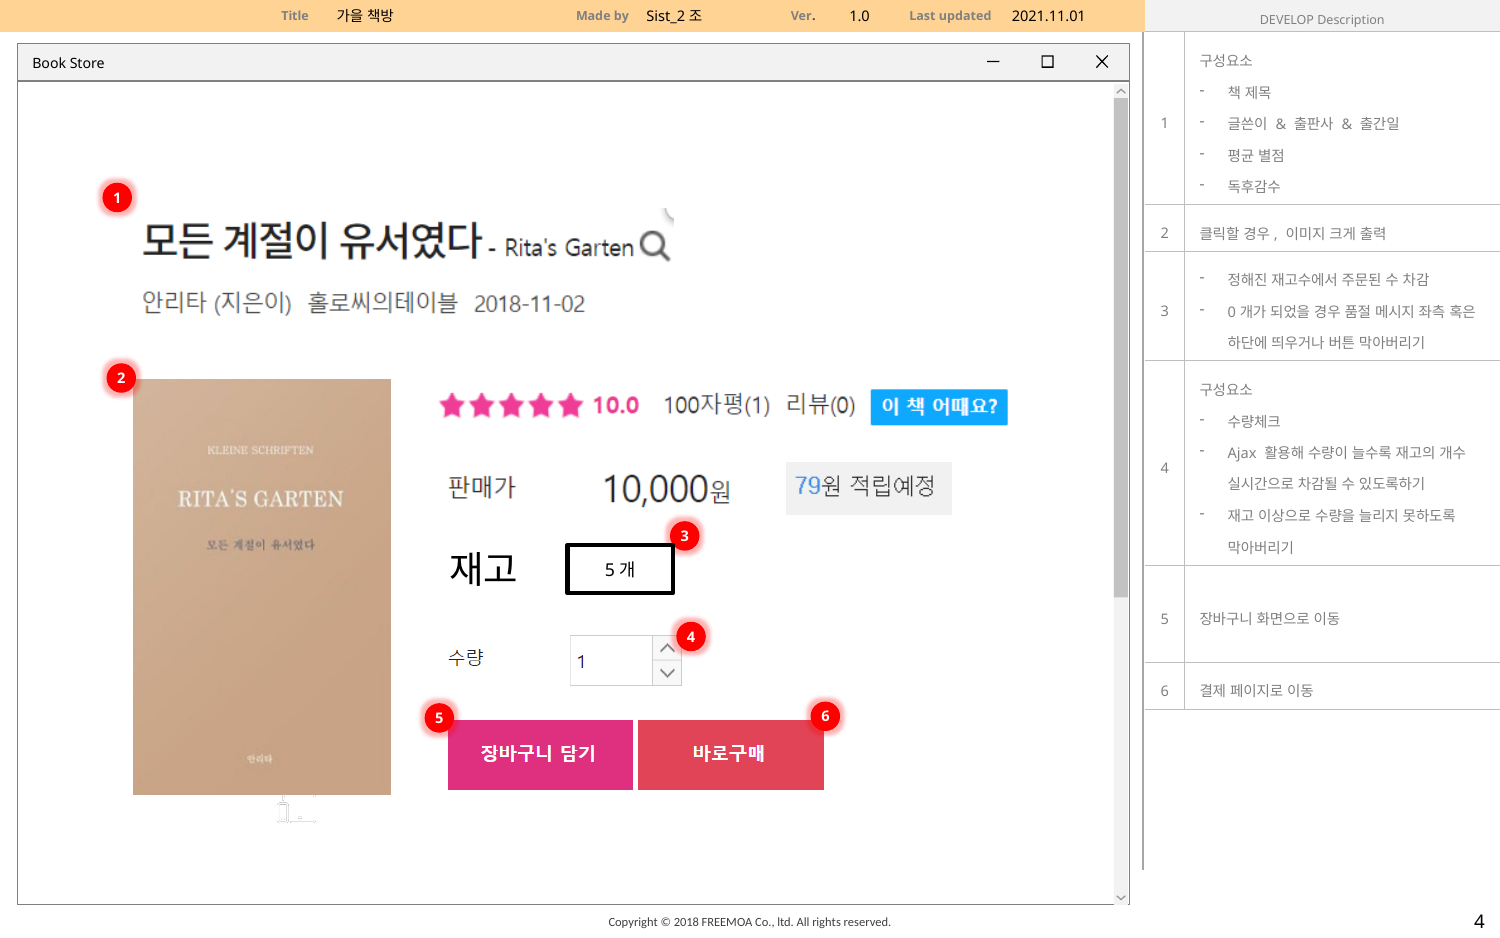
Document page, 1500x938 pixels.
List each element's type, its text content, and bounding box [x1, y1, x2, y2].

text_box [17, 43, 1131, 80]
table_cell 4 [1145, 361, 1184, 565]
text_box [17, 86, 1108, 905]
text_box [319, 0, 1129, 33]
table_cell 결제 페이지로 이동 [1185, 663, 1500, 709]
picture [437, 454, 740, 511]
picture [785, 462, 952, 515]
picture [423, 616, 826, 795]
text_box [85, 180, 150, 215]
table_cell 클릭할 경우, 이미지 크게 출력 [1185, 205, 1500, 251]
table_cell 1 [1145, 32, 1184, 204]
table_cell 구성요소 책 제목 글쓴이 & 출판사 & 출간일 평균 별점 독후감수 [1185, 32, 1500, 204]
table_header DEVELOP Description [1145, 0, 1500, 31]
picture [133, 378, 391, 824]
table_cell 5 [1145, 566, 1184, 662]
table_cell 6 [1145, 663, 1184, 709]
table_cell 구성요소 수량체크 Ajax 활용해 수량이 늘수록 재고의 개수 실시간으로 차감될 수 있도록하기 재고 이상으로 수량을 늘리지 못하도록 막아버리기 [1185, 361, 1500, 565]
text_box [658, 619, 724, 654]
table_cell 장바구니 화면으로 이동 [1185, 566, 1500, 662]
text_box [89, 361, 154, 395]
picture [421, 381, 1034, 453]
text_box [1113, 83, 1129, 906]
table_cell 3 [1145, 252, 1184, 360]
picture [131, 208, 675, 340]
table_cell 2 [1145, 205, 1184, 251]
table_cell 정해진 재고수에서 주문된 수 차감 0개가 되었을 경우 품절 메시지 좌측 혹은 하단에 띄우거나 버튼 막아버리기 [1185, 252, 1500, 360]
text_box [793, 699, 858, 733]
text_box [652, 519, 717, 553]
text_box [407, 701, 472, 735]
